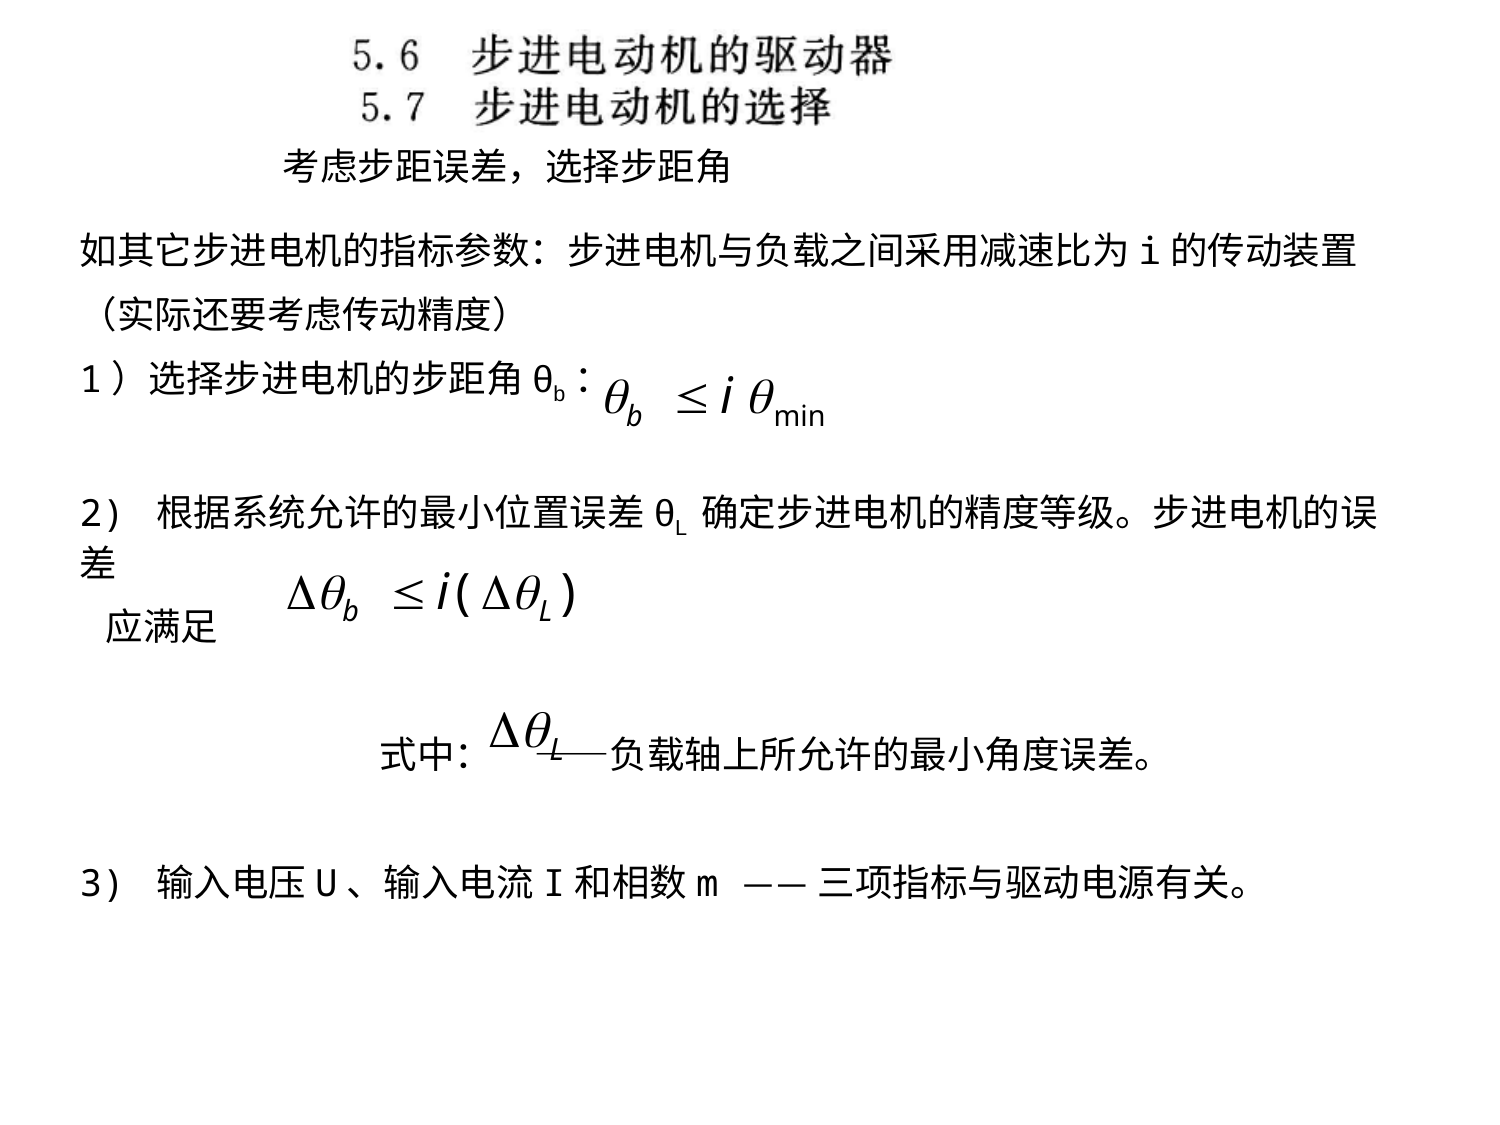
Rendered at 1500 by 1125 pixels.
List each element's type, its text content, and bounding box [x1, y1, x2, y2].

text_box 考虑步距误差，选择步距角 [268, 135, 748, 196]
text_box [480, 690, 577, 770]
picture [347, 28, 904, 135]
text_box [596, 359, 827, 436]
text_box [278, 554, 587, 631]
text_box 如其它步进电机的指标参数：步进电机与负载之间采用减速比为i的传动装置 （实际还要考虑传动精度） 1）选择步进电机的步距角θb： 2) 根据系统允许的最小位置误差θL 确定步进电机的精度等级。步进电机的误差 应满足 式中： ——负载轴上所允许的最小角度误差。 3) 输入电压U、输入电流I和相数m ——三项指标与驱动电源有关。 [64, 219, 1394, 911]
